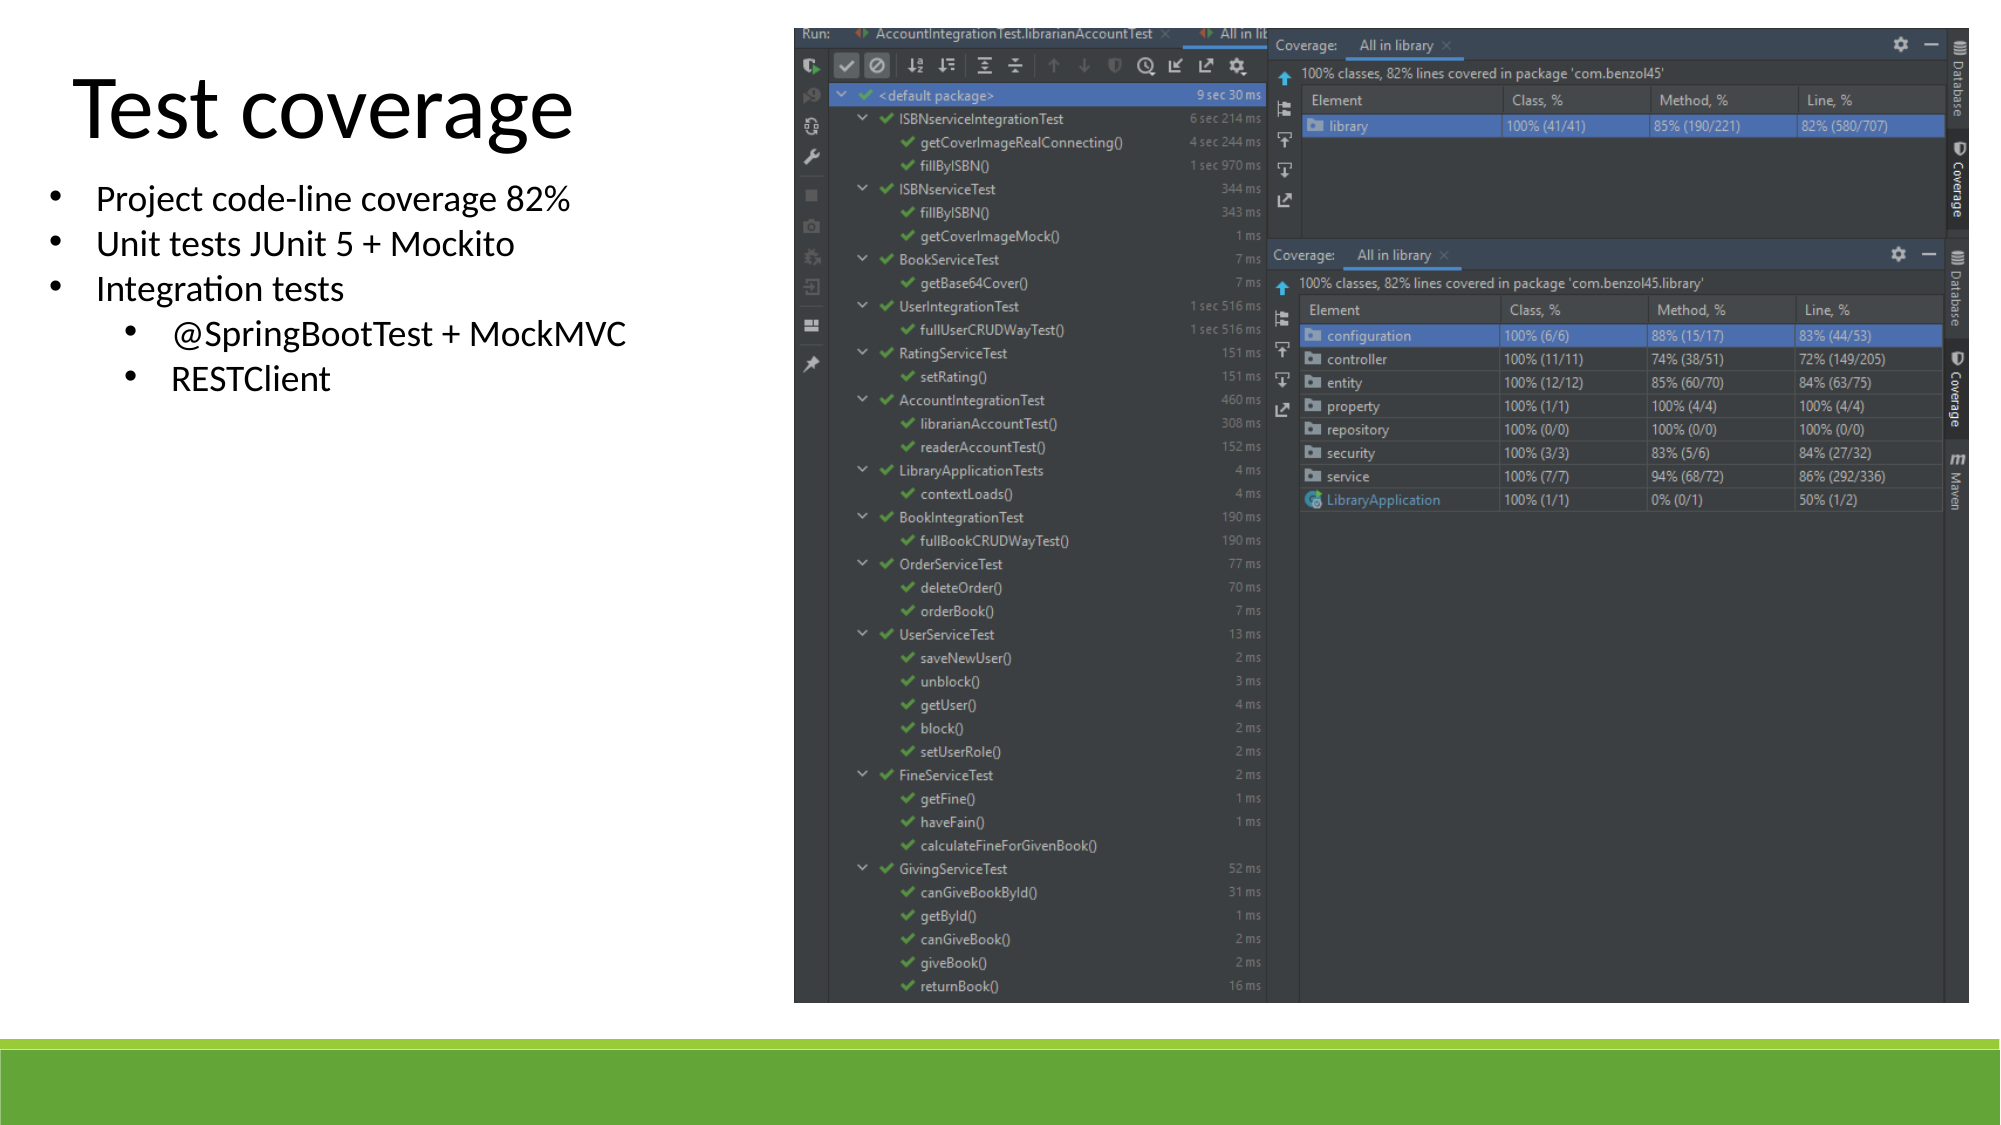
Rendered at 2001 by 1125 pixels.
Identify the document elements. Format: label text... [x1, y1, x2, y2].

picture [793, 27, 1970, 1003]
text_box Test coverage [57, 39, 591, 165]
text_box Project code-line coverage 82% Unit tests JUnit 5 + Mockito Integration tests @SpringBootTest + MockMVC RESTClient [34, 166, 642, 406]
